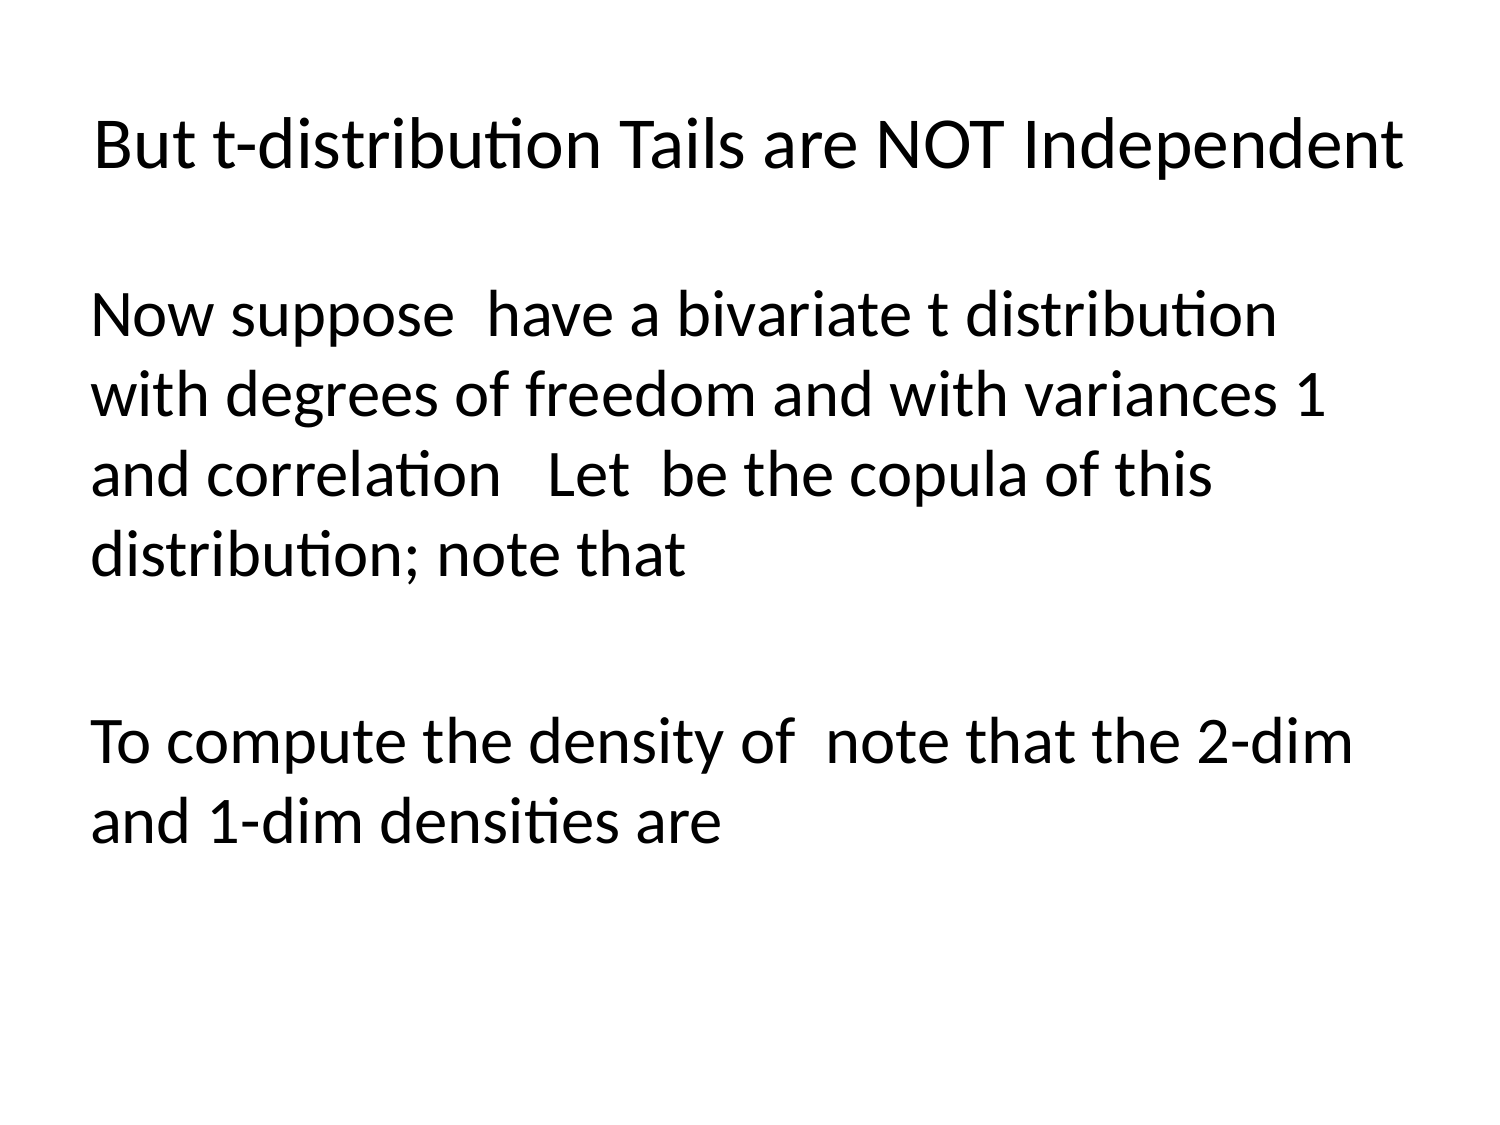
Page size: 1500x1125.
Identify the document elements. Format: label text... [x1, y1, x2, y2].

title But t-distribution Tails are NOT Independent [75, 45, 1425, 233]
